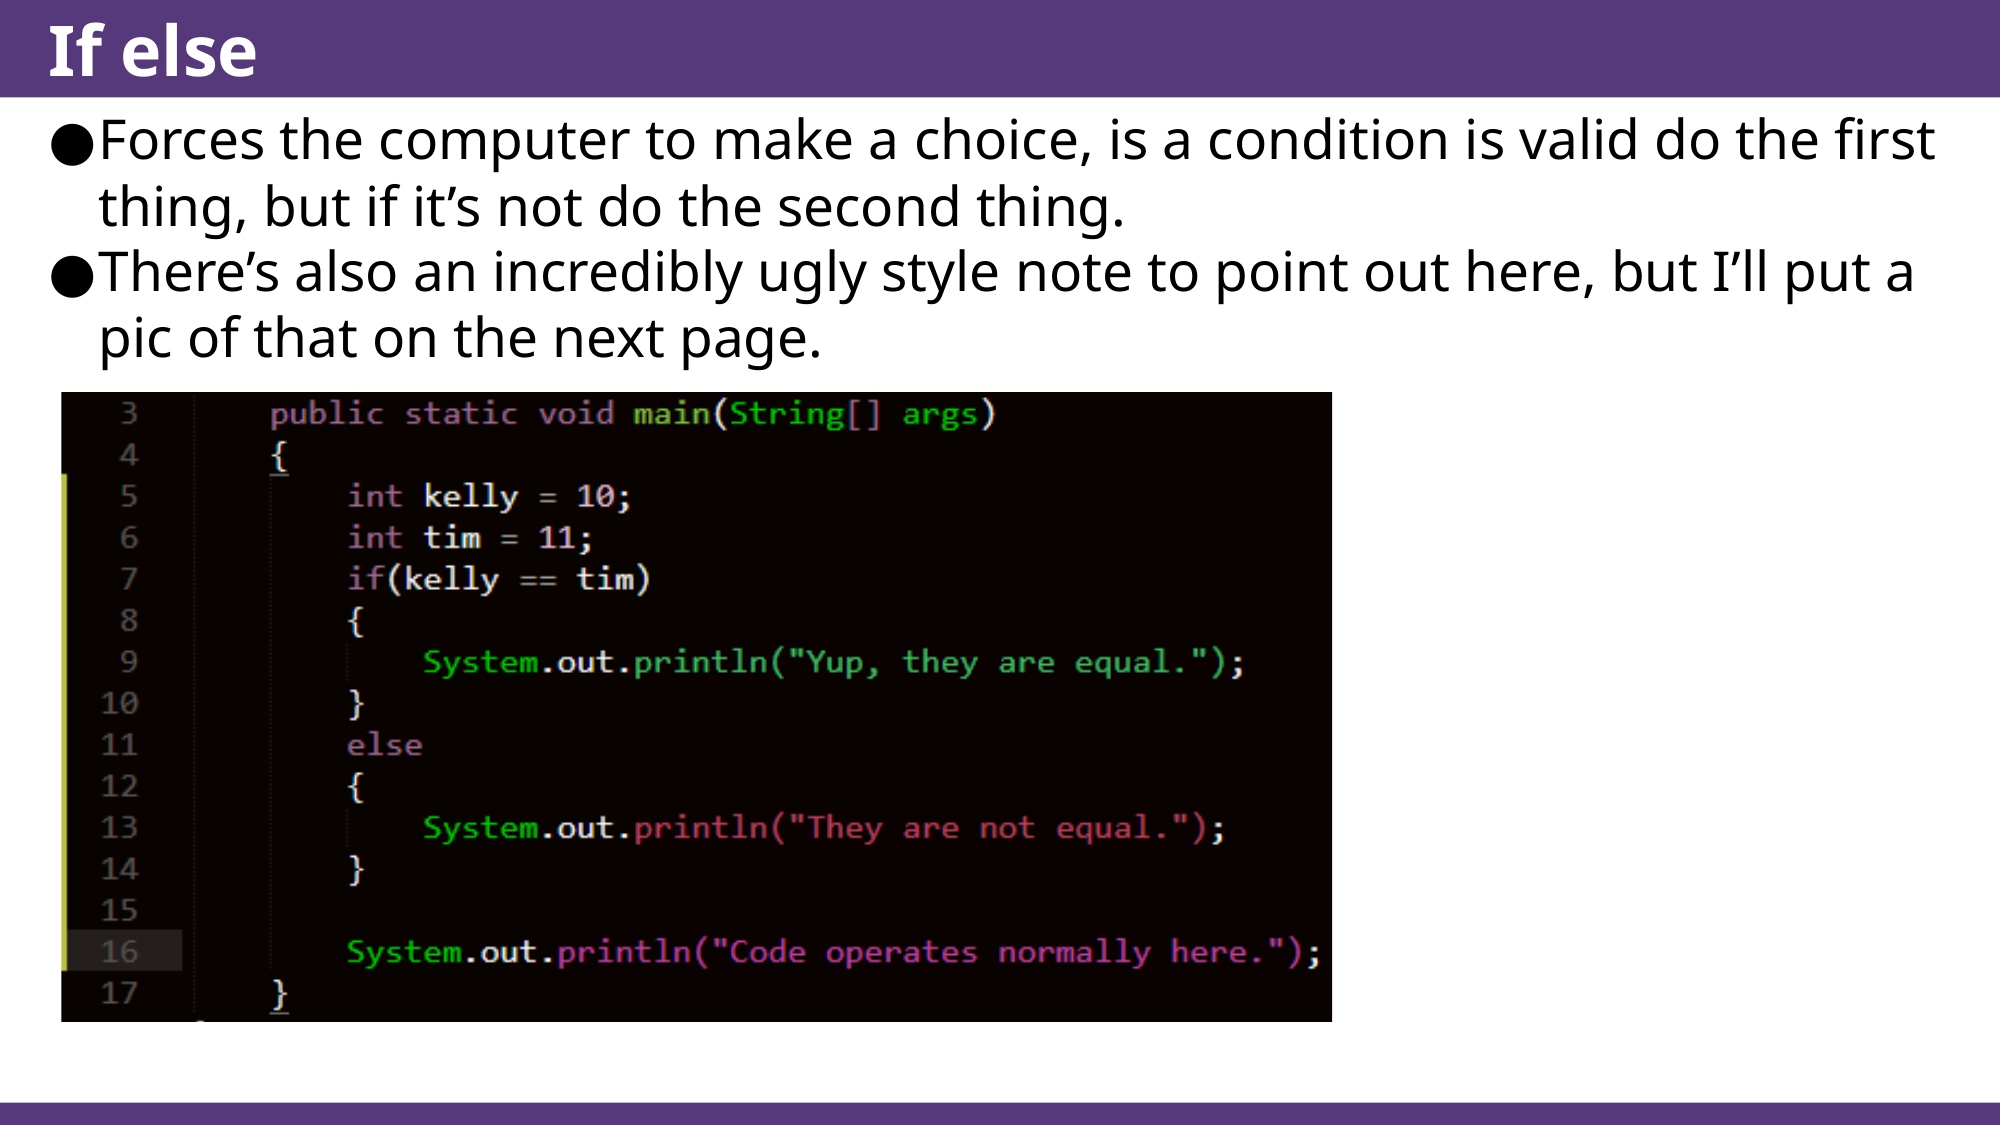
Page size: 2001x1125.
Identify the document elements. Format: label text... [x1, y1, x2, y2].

title If else [33, 0, 2000, 97]
picture [61, 391, 1333, 1023]
list Forces the computer to make a choice, is a condition is valid do the first thing, but if it’s not do the second thing. There’s also an incredibly ugly style note to point out here, but I’ll put a pic of that on the next page. [33, 97, 2000, 1043]
